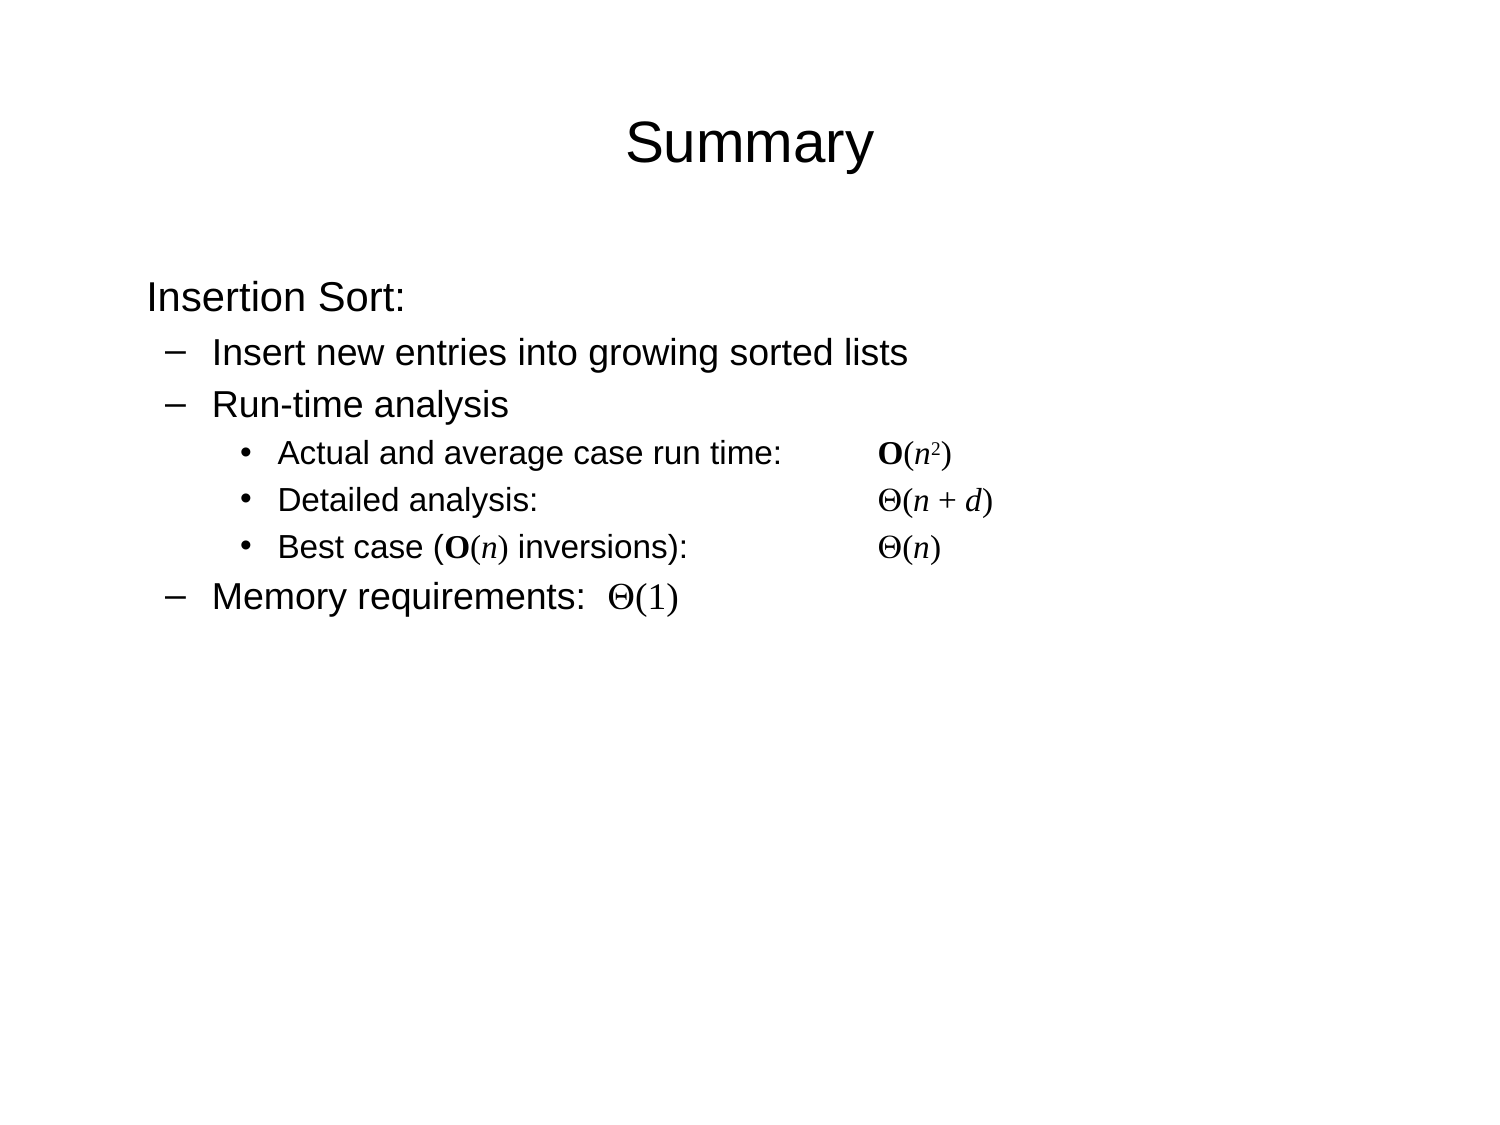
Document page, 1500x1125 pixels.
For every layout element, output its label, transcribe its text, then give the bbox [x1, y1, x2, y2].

list Insertion Sort: Insert new entries into growing sorted lists Run-time analysis Actual and average case run time: O(n2) Detailed analysis: Q(n + d) Best case (O(n) inversions): Q(n) Memory requirements: Q(1) [74, 262, 1426, 1006]
title Summary [74, 44, 1426, 233]
